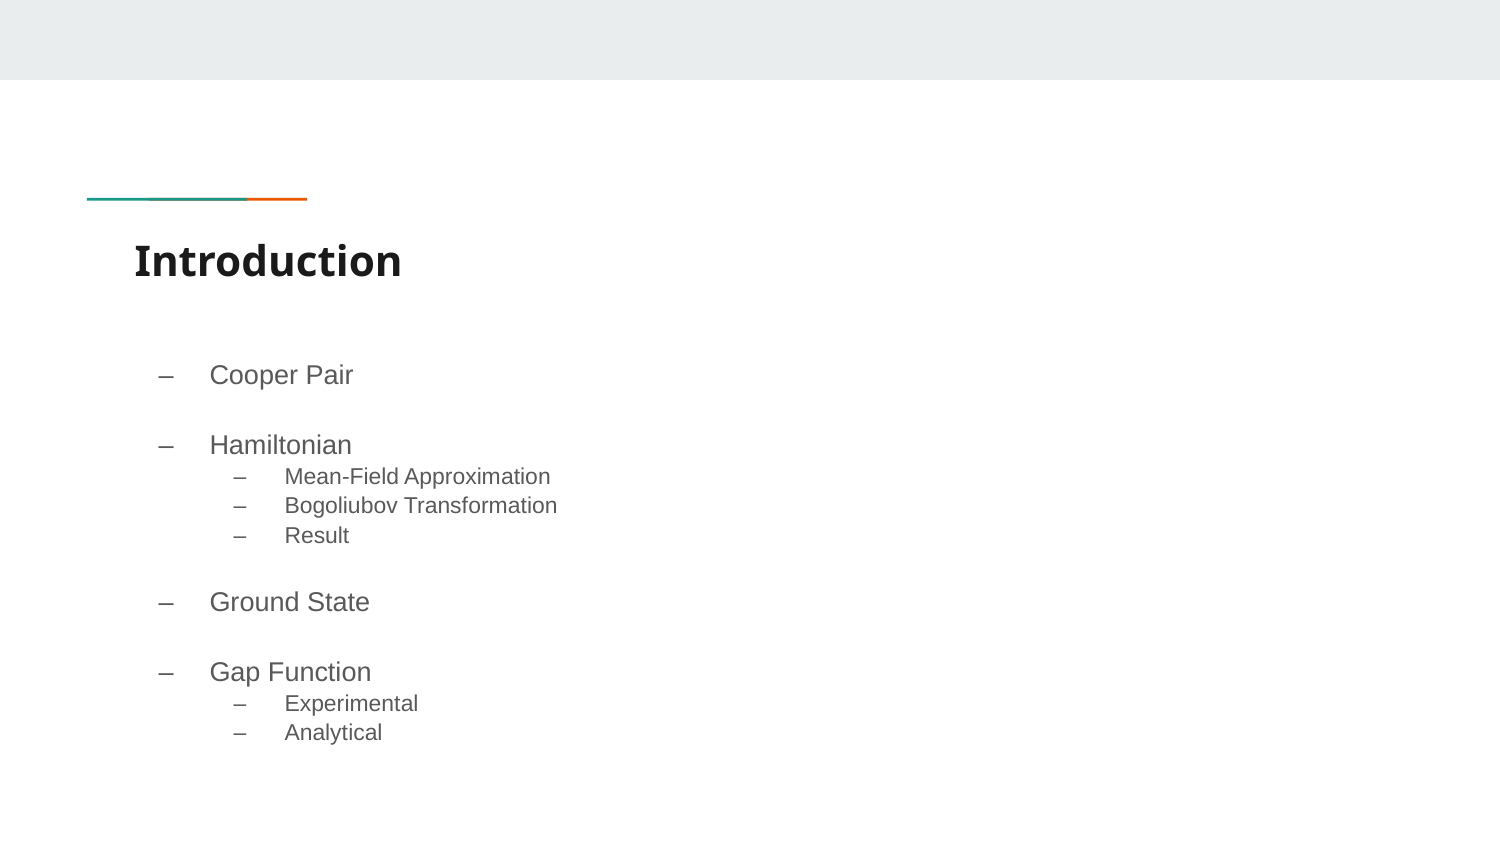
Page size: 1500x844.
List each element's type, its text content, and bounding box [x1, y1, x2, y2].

list Cooper Pair Hamiltonian Mean-Field Approximation Bogoliubov Transformation Result Ground State Gap Function Experimental Analytical [119, 341, 1381, 806]
title Introduction [119, 216, 1381, 305]
